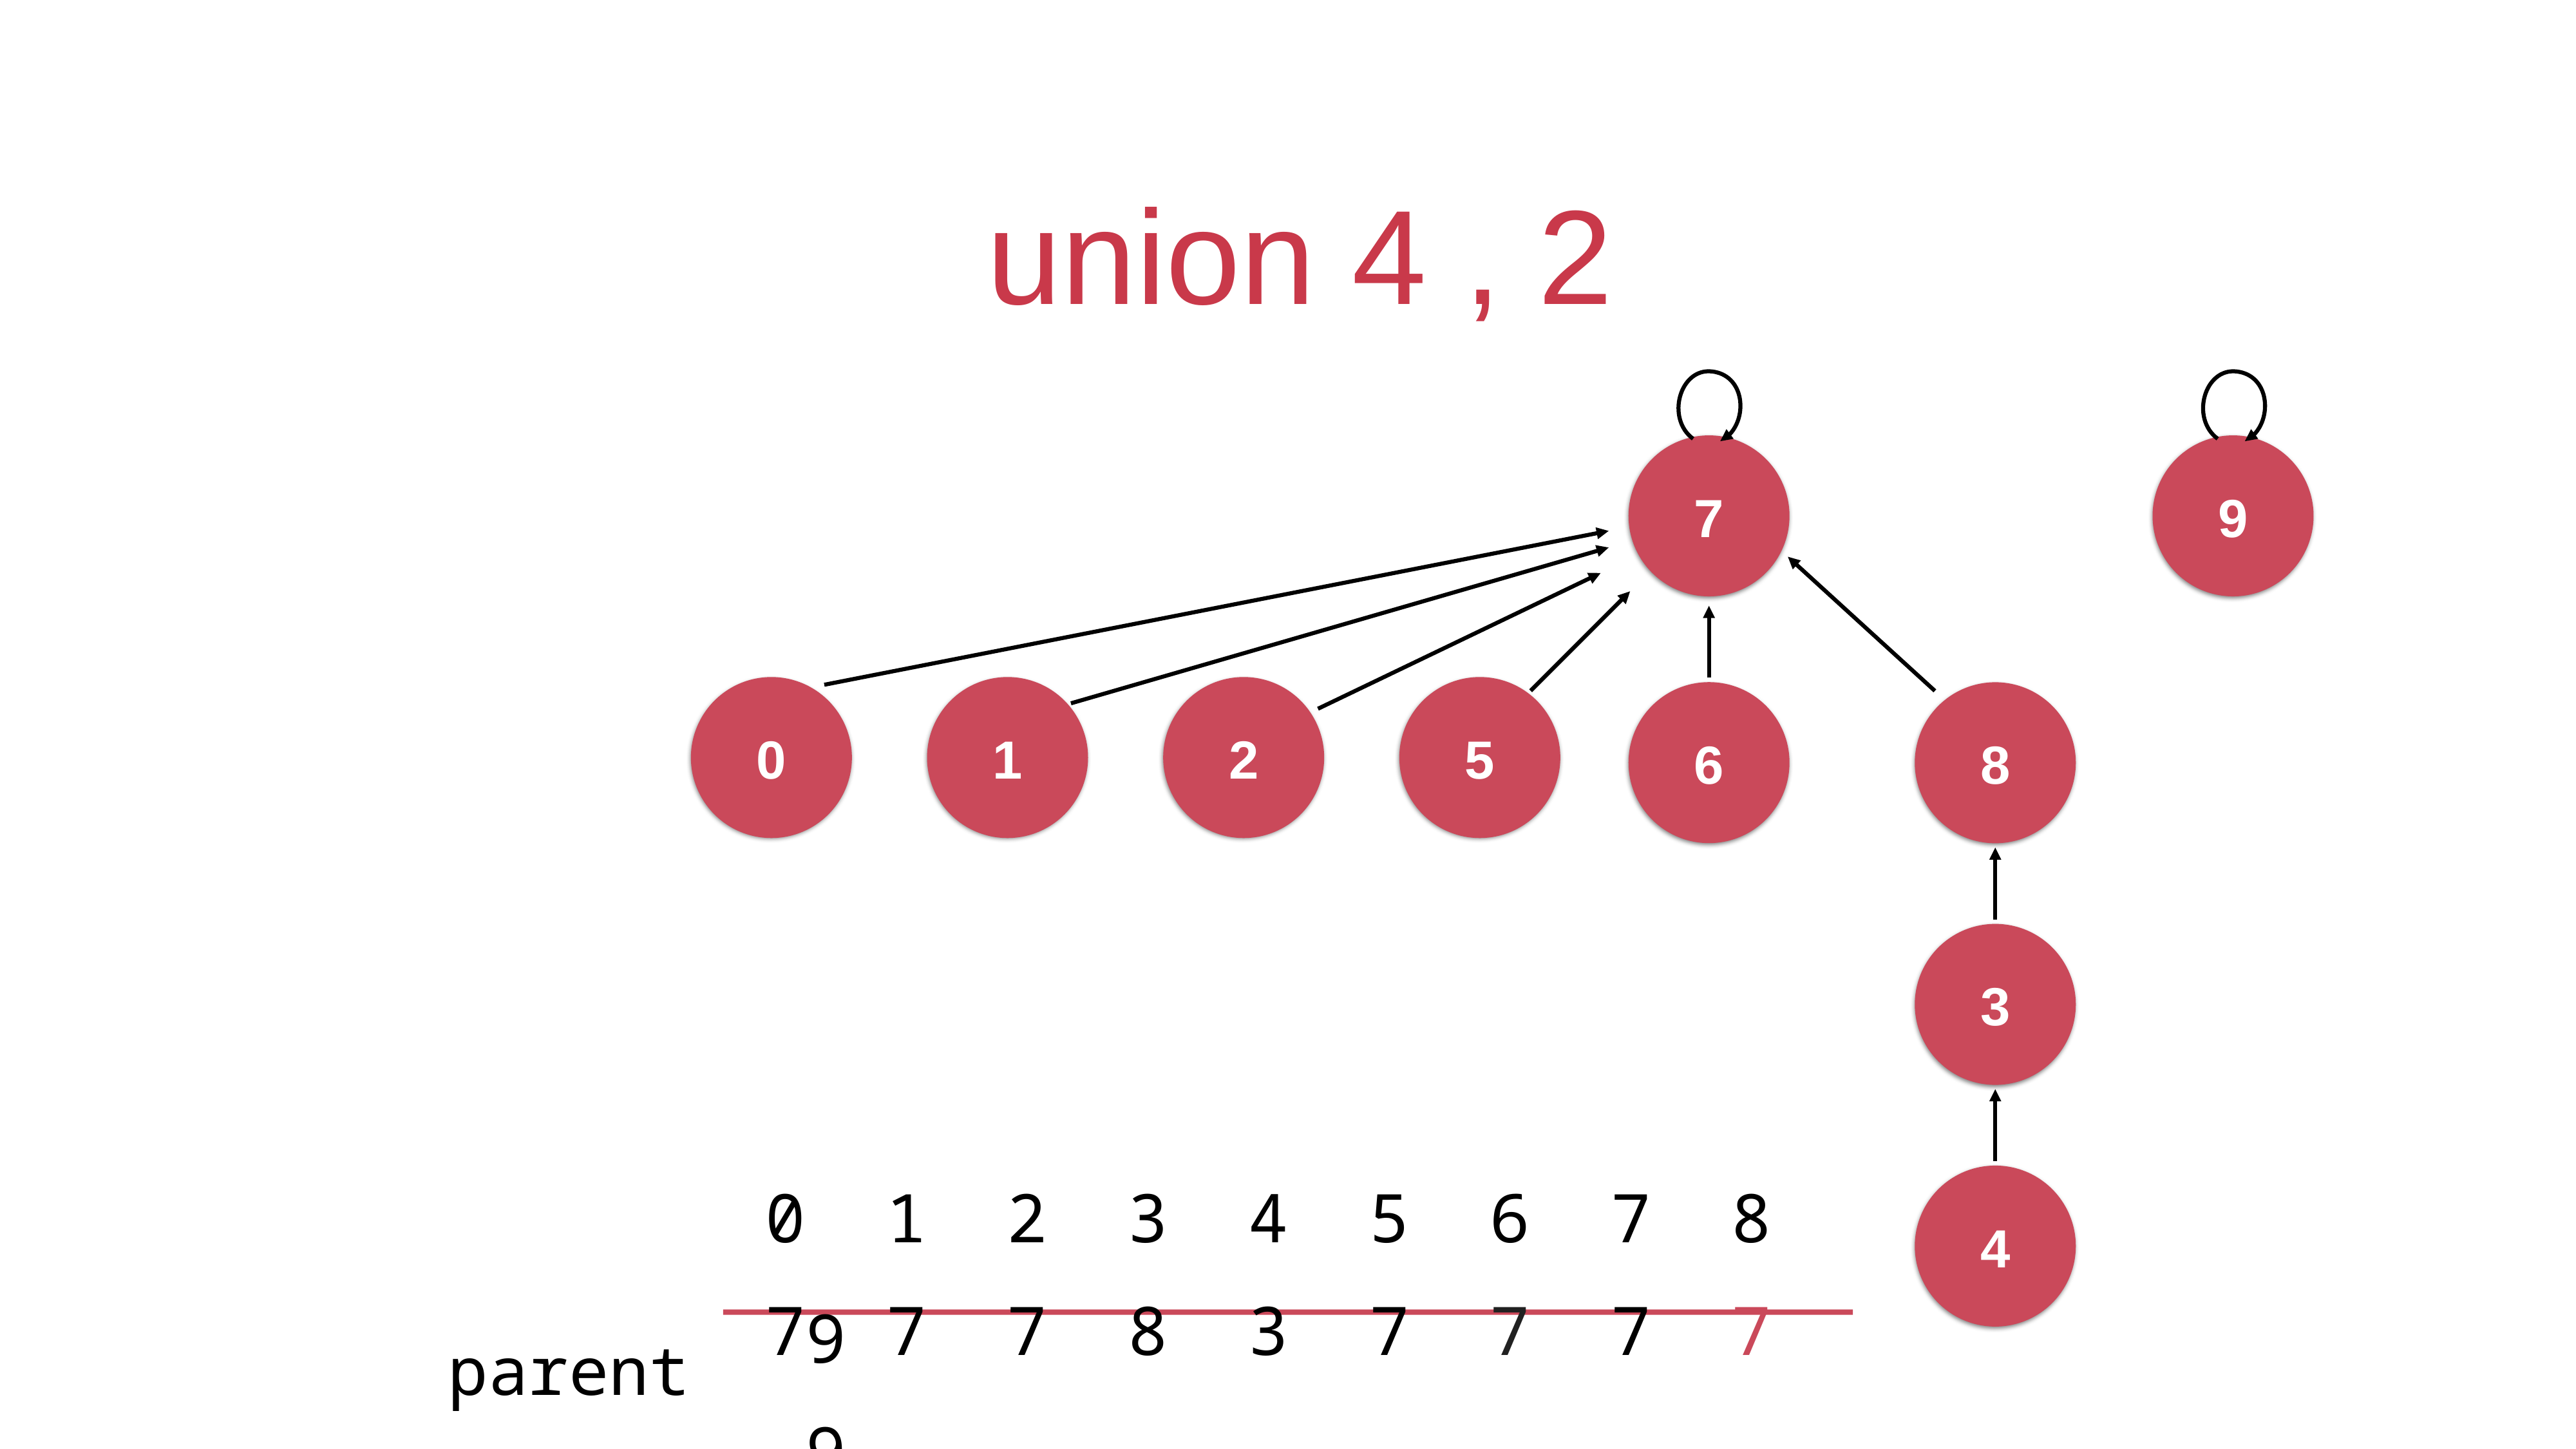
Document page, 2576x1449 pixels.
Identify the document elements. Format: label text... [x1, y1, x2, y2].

text_box 7 [1628, 437, 1790, 597]
text_box [1678, 371, 1741, 442]
text_box [1788, 556, 1920, 677]
text_box [2202, 371, 2265, 442]
text_box 0 1 2 3 4 5 6 7 8 9 [760, 1130, 1816, 1382]
text_box 2 [1163, 677, 1325, 838]
text_box 1 [927, 677, 1088, 838]
text_box [1070, 545, 1609, 704]
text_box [1915, 682, 2076, 1327]
text_box 7 7 7 8 3 7 7 7 7 9 [760, 1382, 1816, 1449]
text_box 6 [1628, 682, 1790, 844]
text_box [1318, 573, 1601, 709]
text_box [824, 528, 1609, 685]
title union 4 , 2 [187, 122, 2389, 337]
text_box 9 [2152, 437, 2314, 597]
text_box 5 [1399, 677, 1560, 838]
text_box 0 [690, 677, 852, 838]
text_box parent [442, 1323, 696, 1414]
text_box [1530, 591, 1631, 691]
text_box [1705, 605, 1713, 678]
